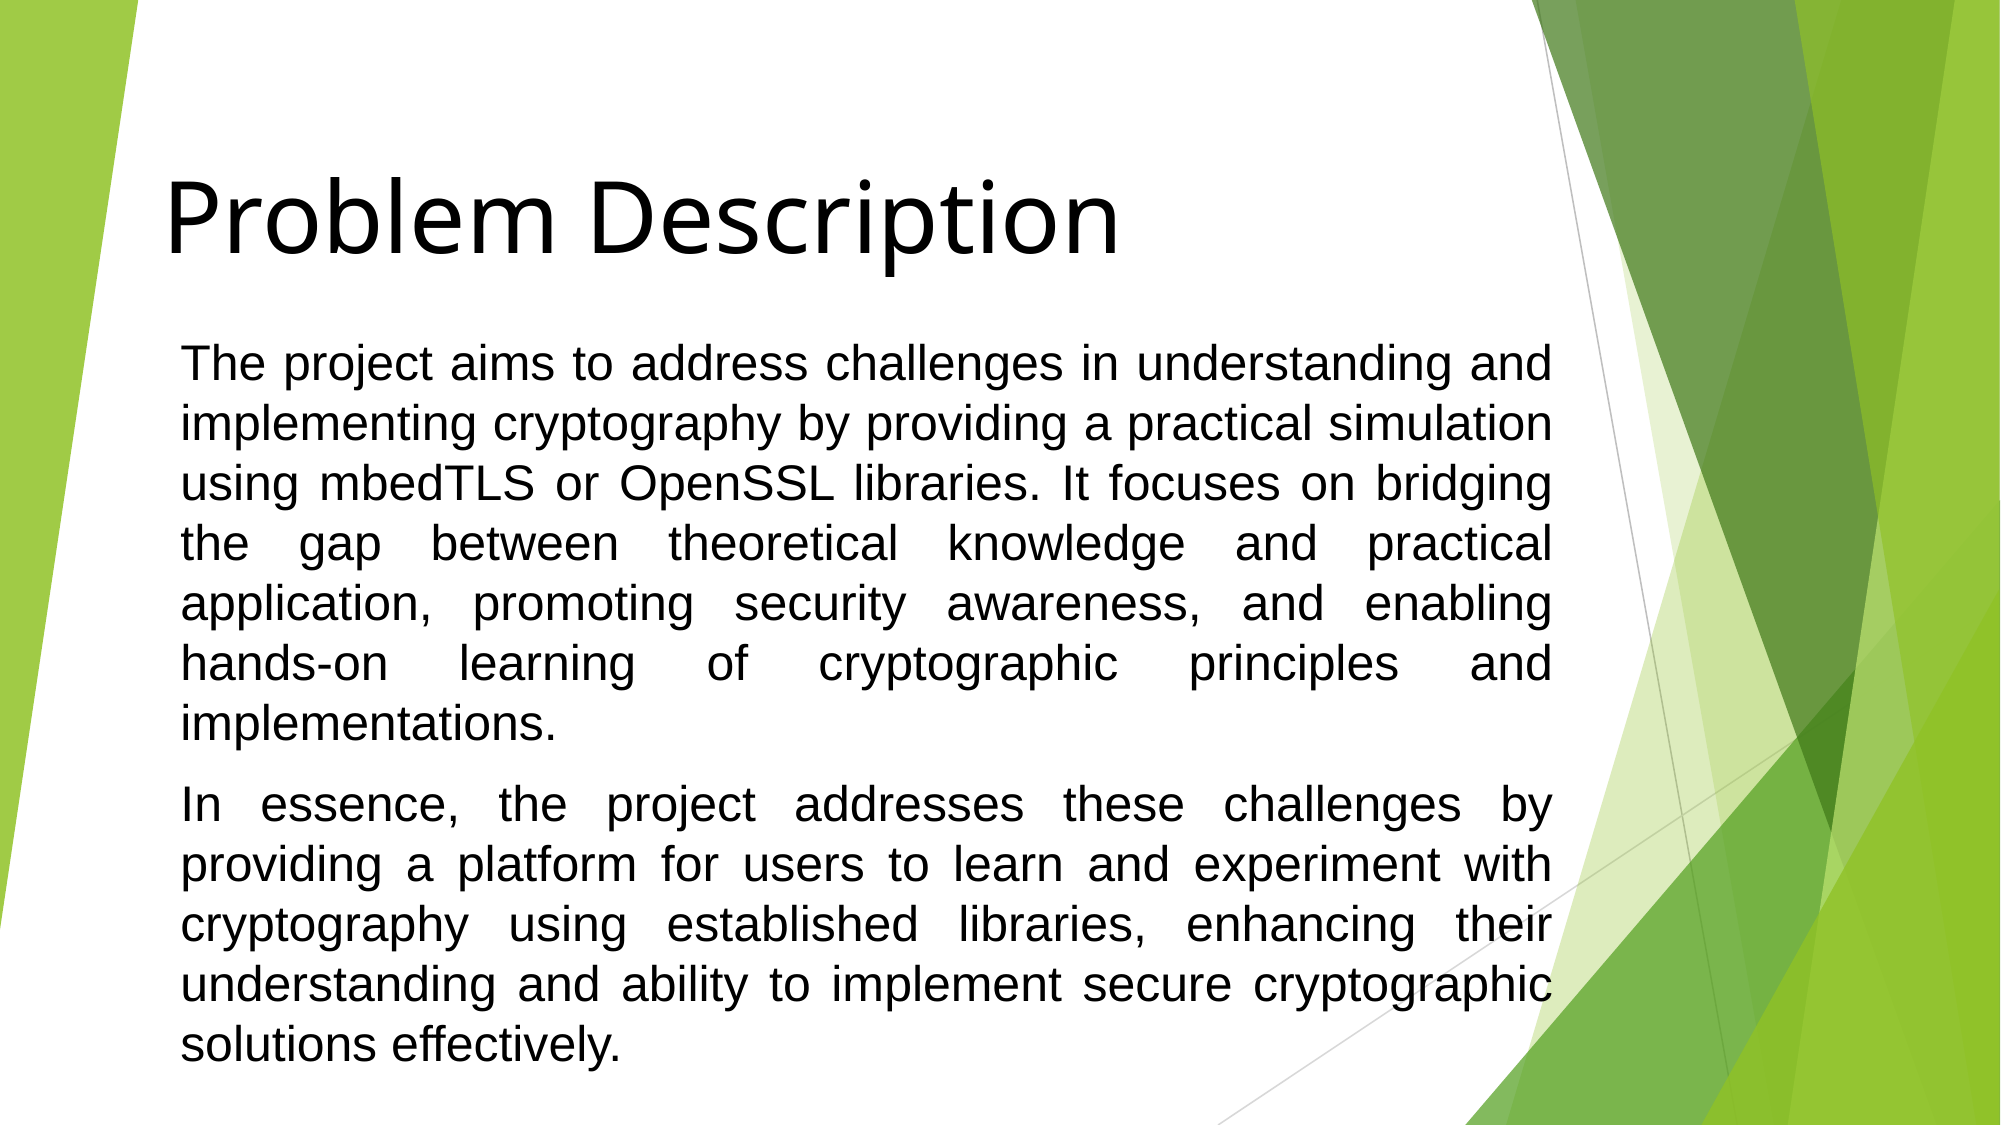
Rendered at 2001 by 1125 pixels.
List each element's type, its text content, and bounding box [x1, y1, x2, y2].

subtitle The project aims to address challenges in understanding and implementing cryptography by providing a practical simulation using mbedTLS or OpenSSL libraries. It focuses on bridging the gap between theoretical knowledge and practical application, promoting security awareness, and enabling hands-on learning of cryptographic principles and implementations. In essence, the project addresses these challenges by providing a platform for users to learn and experiment with cryptography using established libraries, enhancing their understanding and ability to implement secure cryptographic solutions effectively. [165, 322, 1569, 1091]
title Problem Description [147, 113, 1524, 281]
